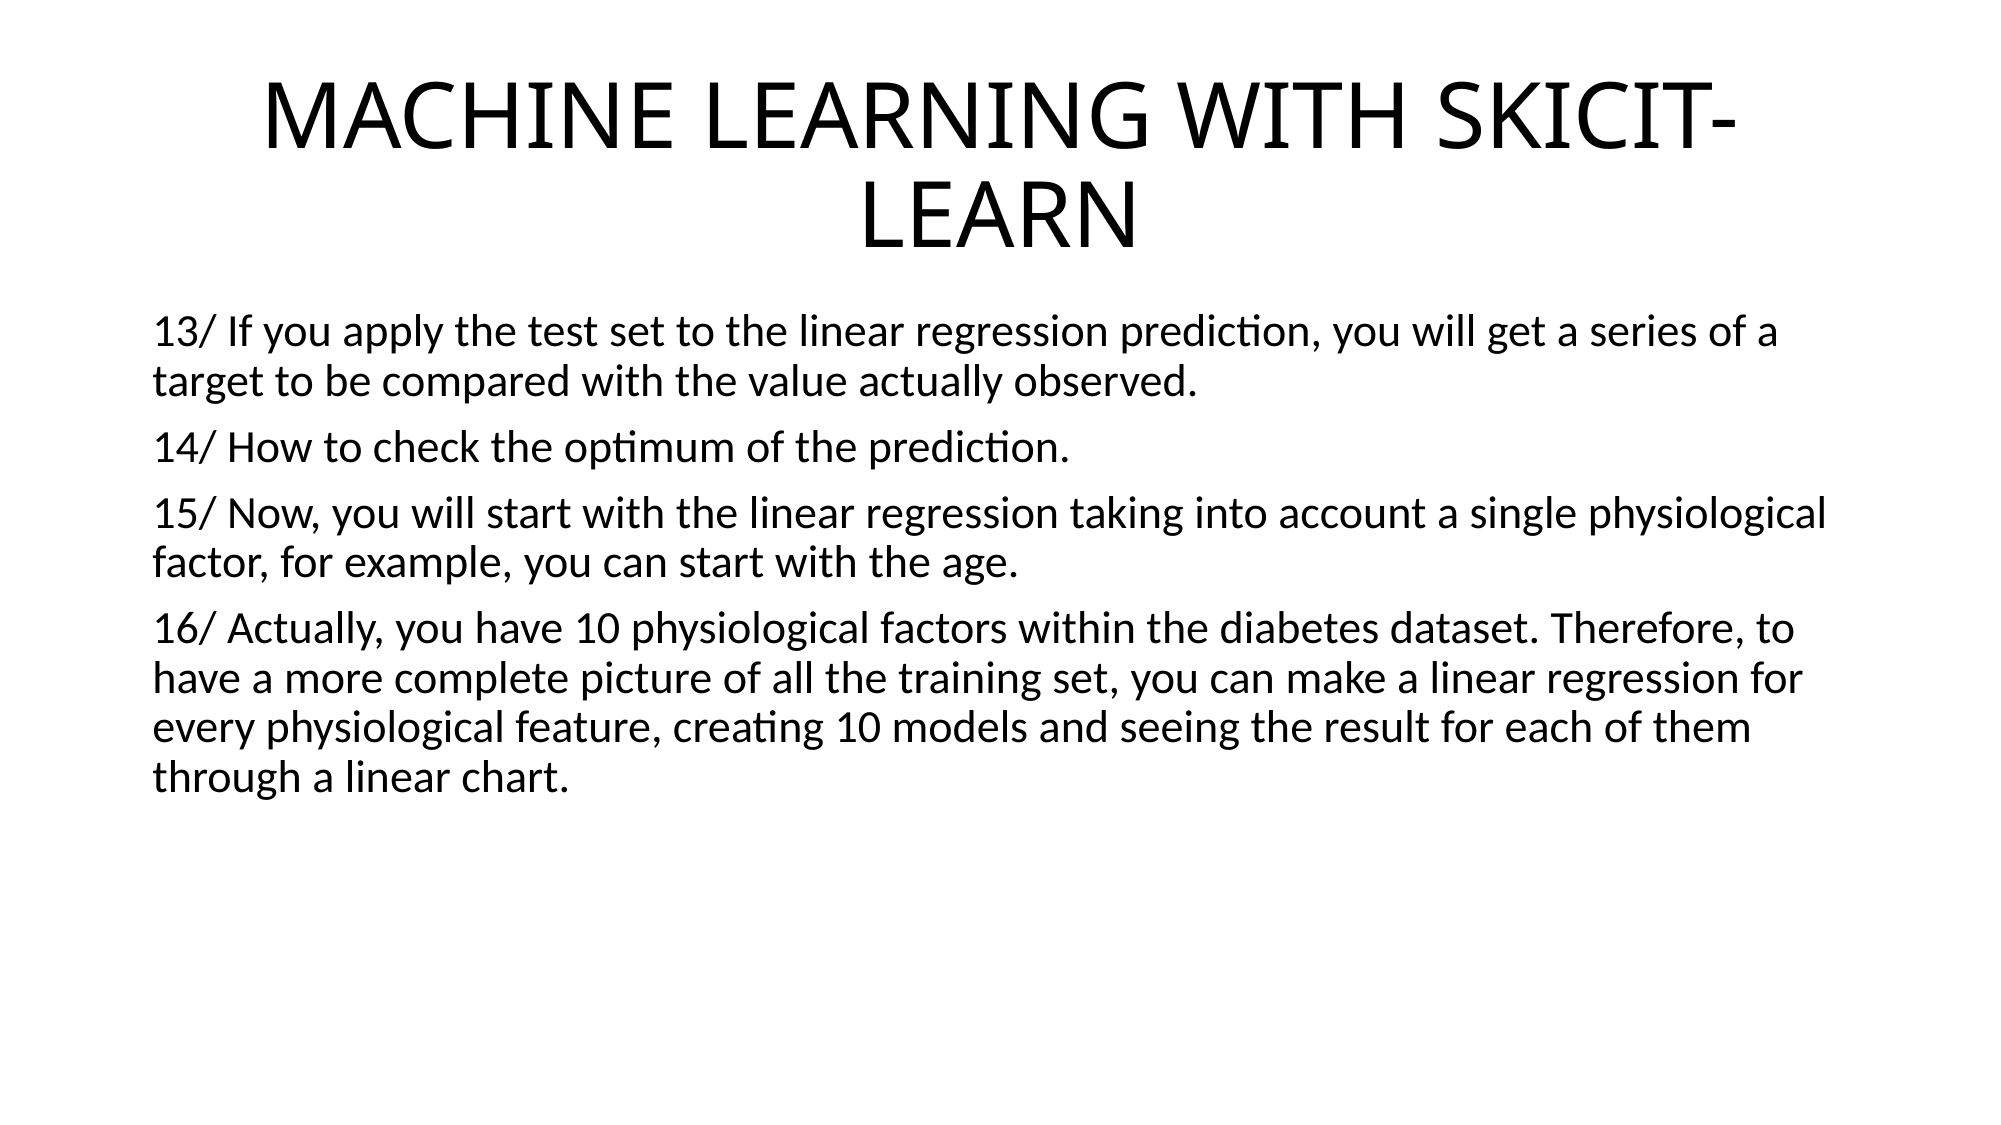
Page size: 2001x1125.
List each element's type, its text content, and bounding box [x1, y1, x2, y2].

list 13/ If you apply the test set to the linear regression prediction, you will get a series of a target to be compared with the value actually observed. 14/ How to check the optimum of the prediction. 15/ Now, you will start with the linear regression taking into account a single physiological factor, for example, you can start with the age. 16/ Actually, you have 10 physiological factors within the diabetes dataset. Therefore, to have a more complete picture of all the training set, you can make a linear regression for every physiological feature, creating 10 models and seeing the result for each of them through a linear chart. [137, 299, 1863, 1014]
title MACHINE LEARNING WITH SKICIT-LEARN [137, 59, 1863, 278]
